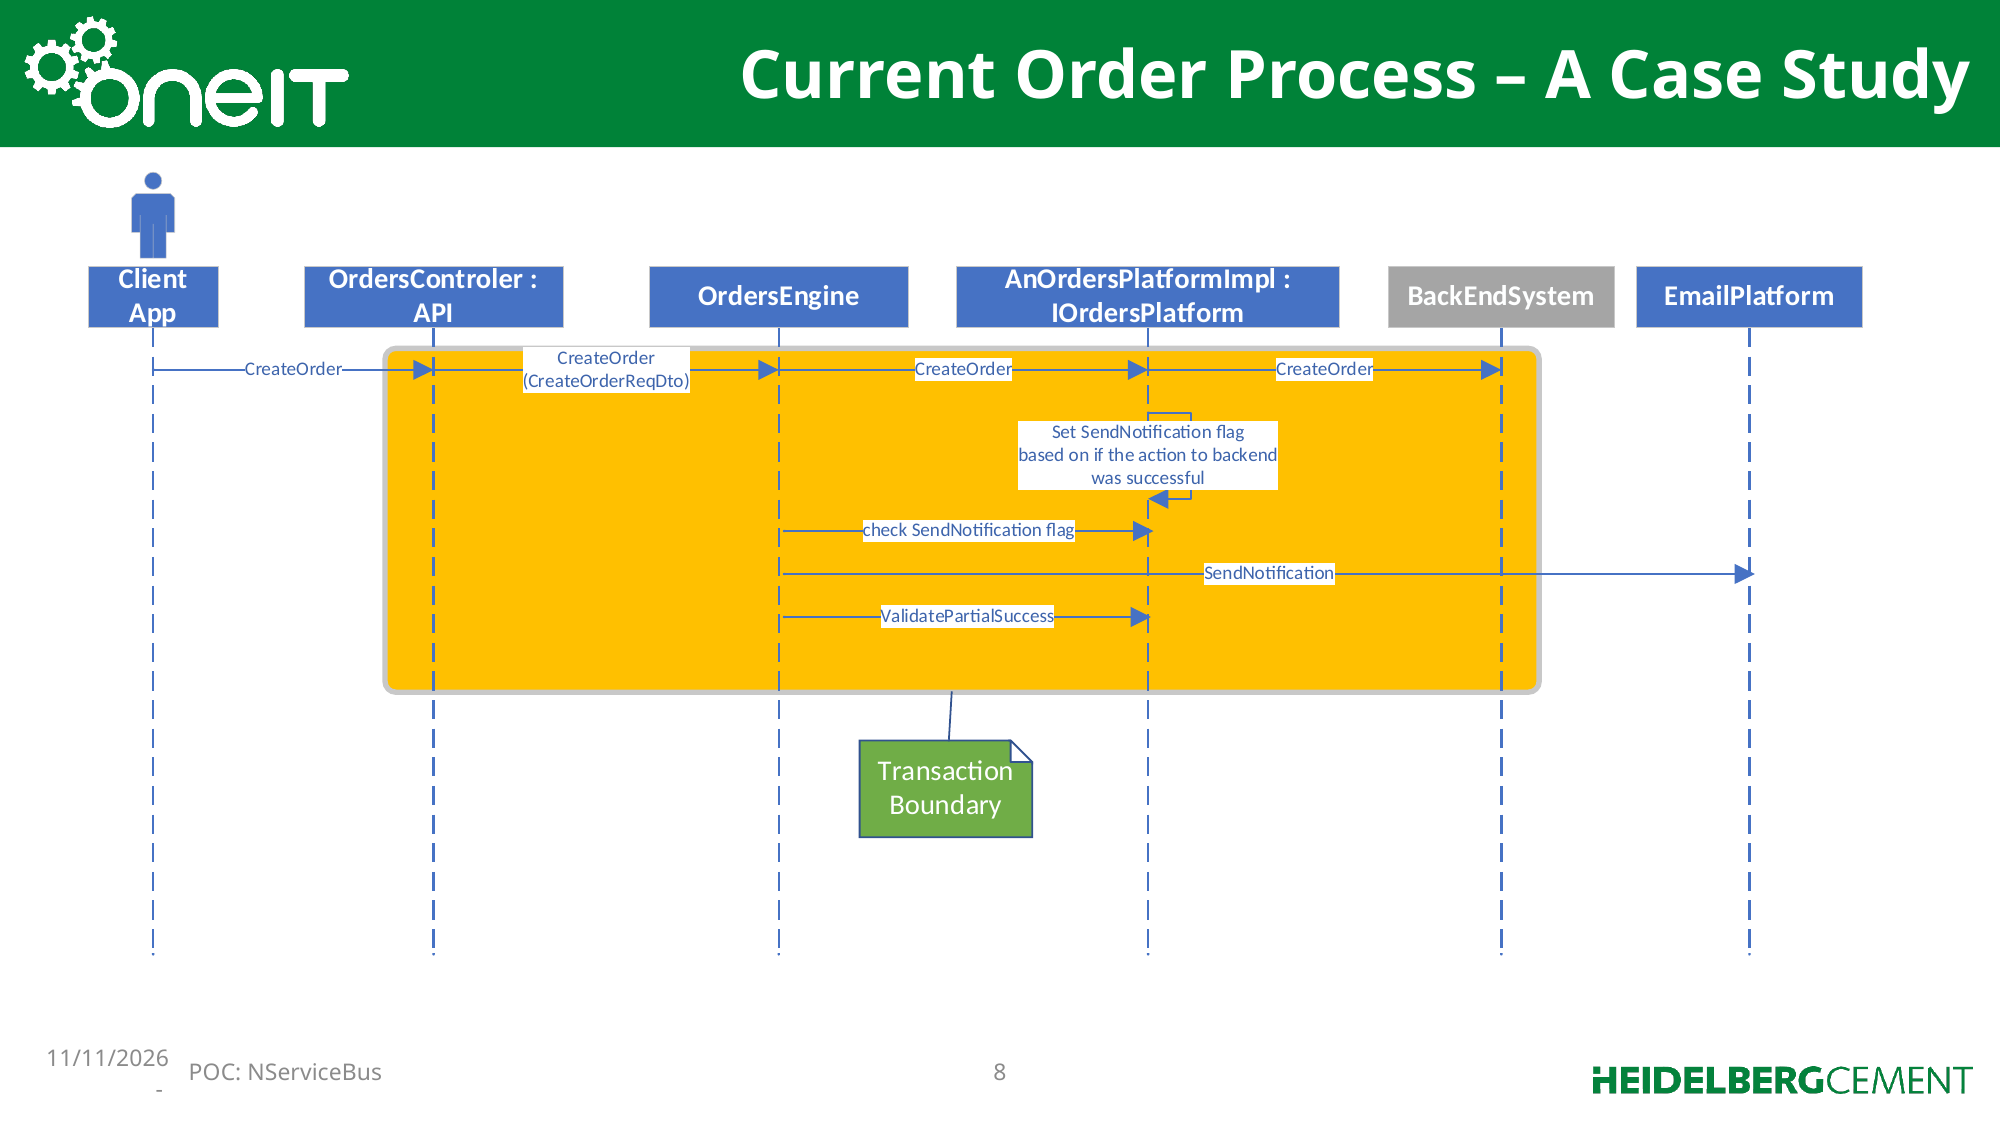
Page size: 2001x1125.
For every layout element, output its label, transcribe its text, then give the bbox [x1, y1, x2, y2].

picture [85, 168, 1865, 957]
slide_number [24, 1042, 173, 1103]
slide_number 8 [961, 1042, 1039, 1103]
picture [1593, 1066, 1973, 1094]
footer POC: NServiceBus [173, 1042, 939, 1103]
title Current Order Process – A Case Study [373, 16, 1972, 128]
